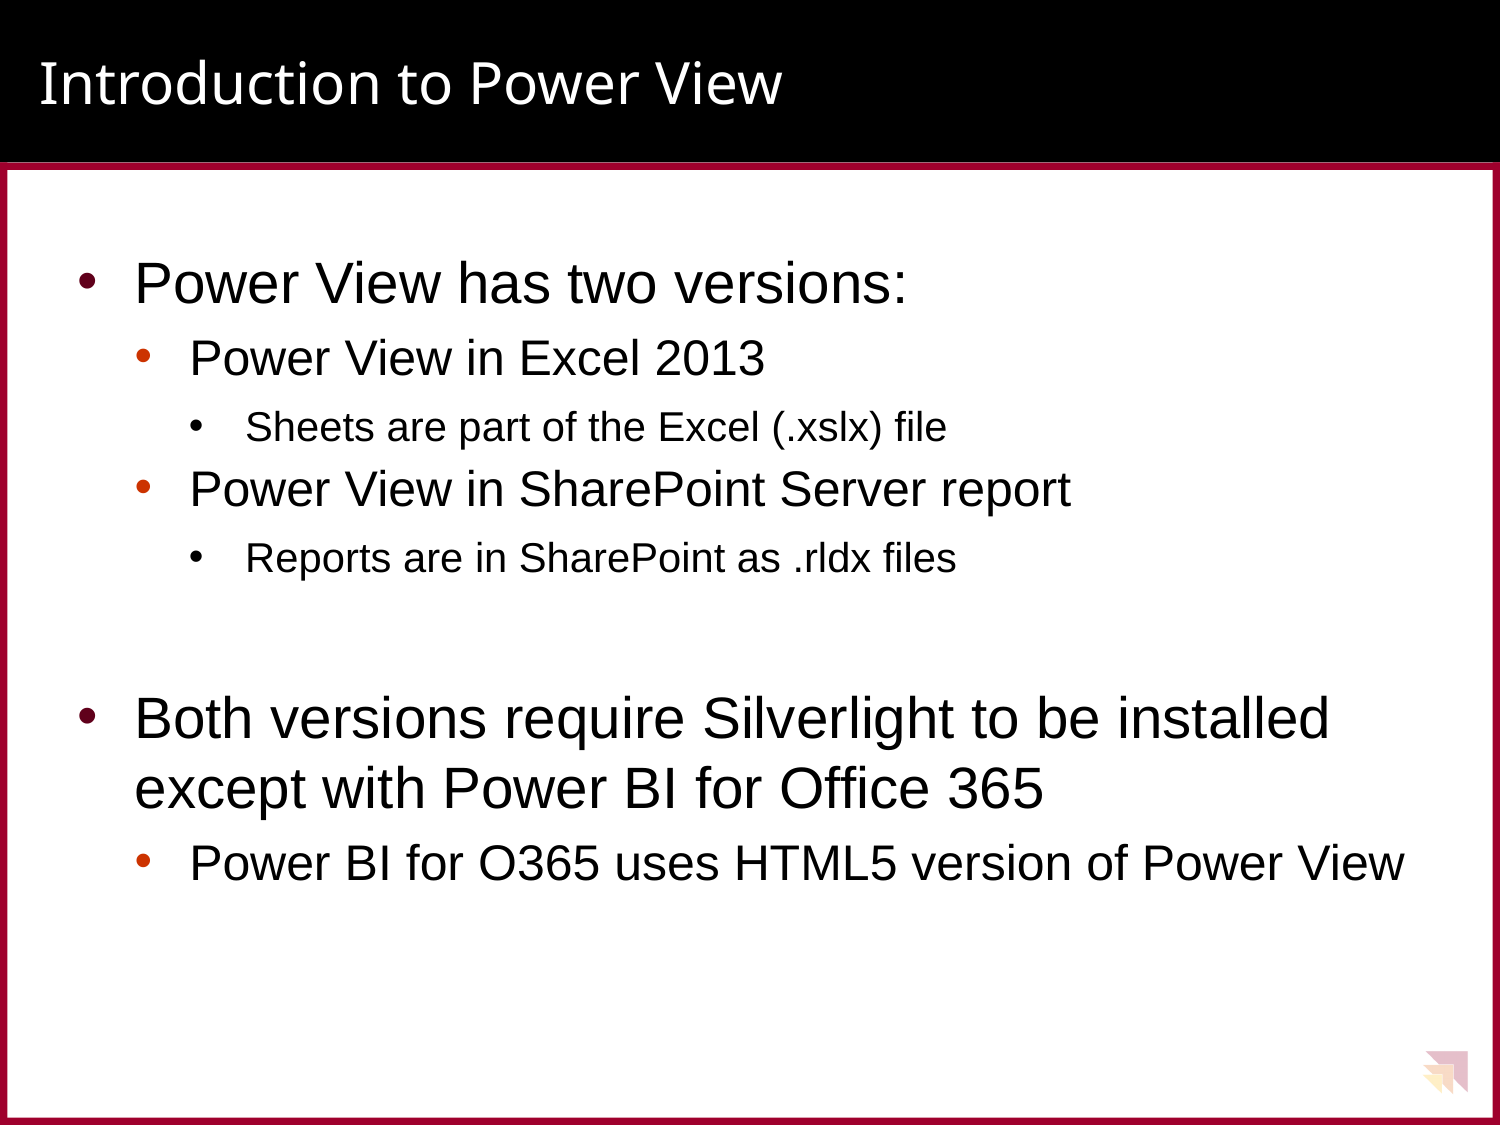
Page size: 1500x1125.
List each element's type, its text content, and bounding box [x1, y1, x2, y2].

list Power View has two versions: Power View in Excel 2013 Sheets are part of the Excel (.xslx) file Power View in SharePoint Server report Reports are in SharePoint as .rldx files Both versions require Silverlight to be installed except with Power BI for Office 365 Power BI for O365 uses HTML5 version of Power View [62, 237, 1438, 1088]
title Introduction to Power View [24, 12, 1438, 150]
